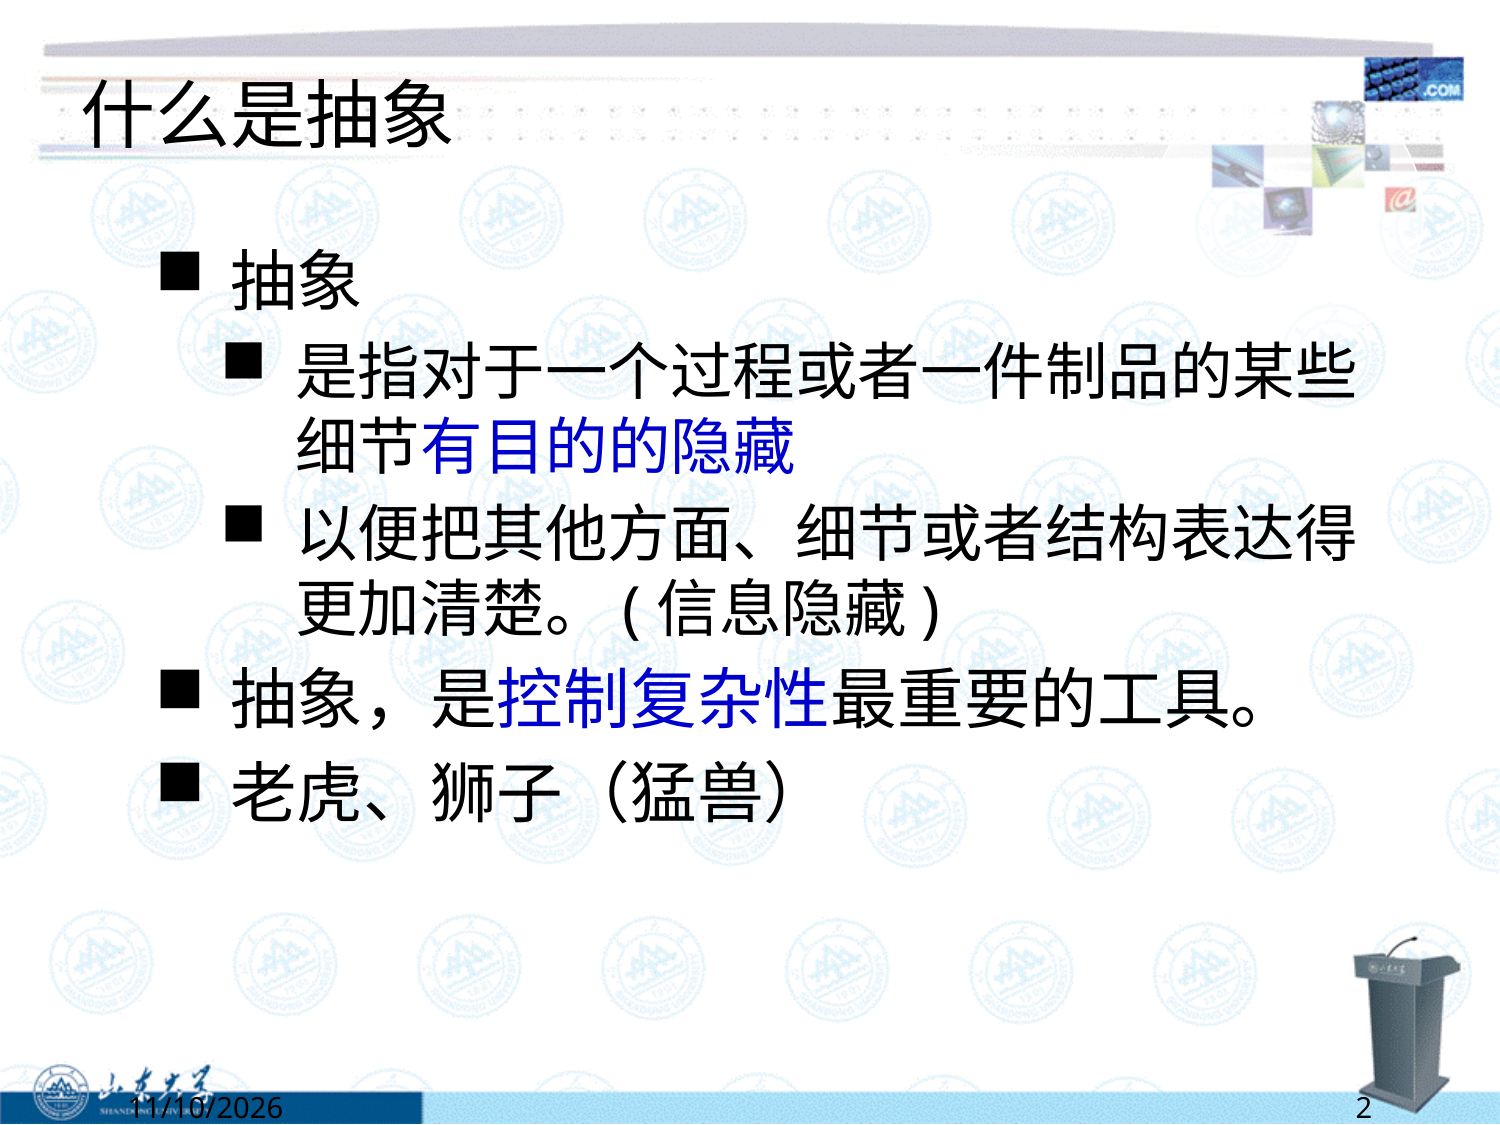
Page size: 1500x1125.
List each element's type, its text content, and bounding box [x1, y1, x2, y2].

picture [0, 1, 1500, 1124]
slide_number 2 [1074, 1082, 1388, 1125]
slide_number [112, 1082, 425, 1125]
title 什么是抽象 [64, 37, 1340, 188]
list 抽象 是指对于一个过程或者一件制品的某些细节有目的的隐藏 以便把其他方面、细节或者结构表达得更加清楚。(信息隐藏) 抽象，是控制复杂性最重要的工具。 老虎、狮子（猛兽） [64, 231, 1424, 1038]
